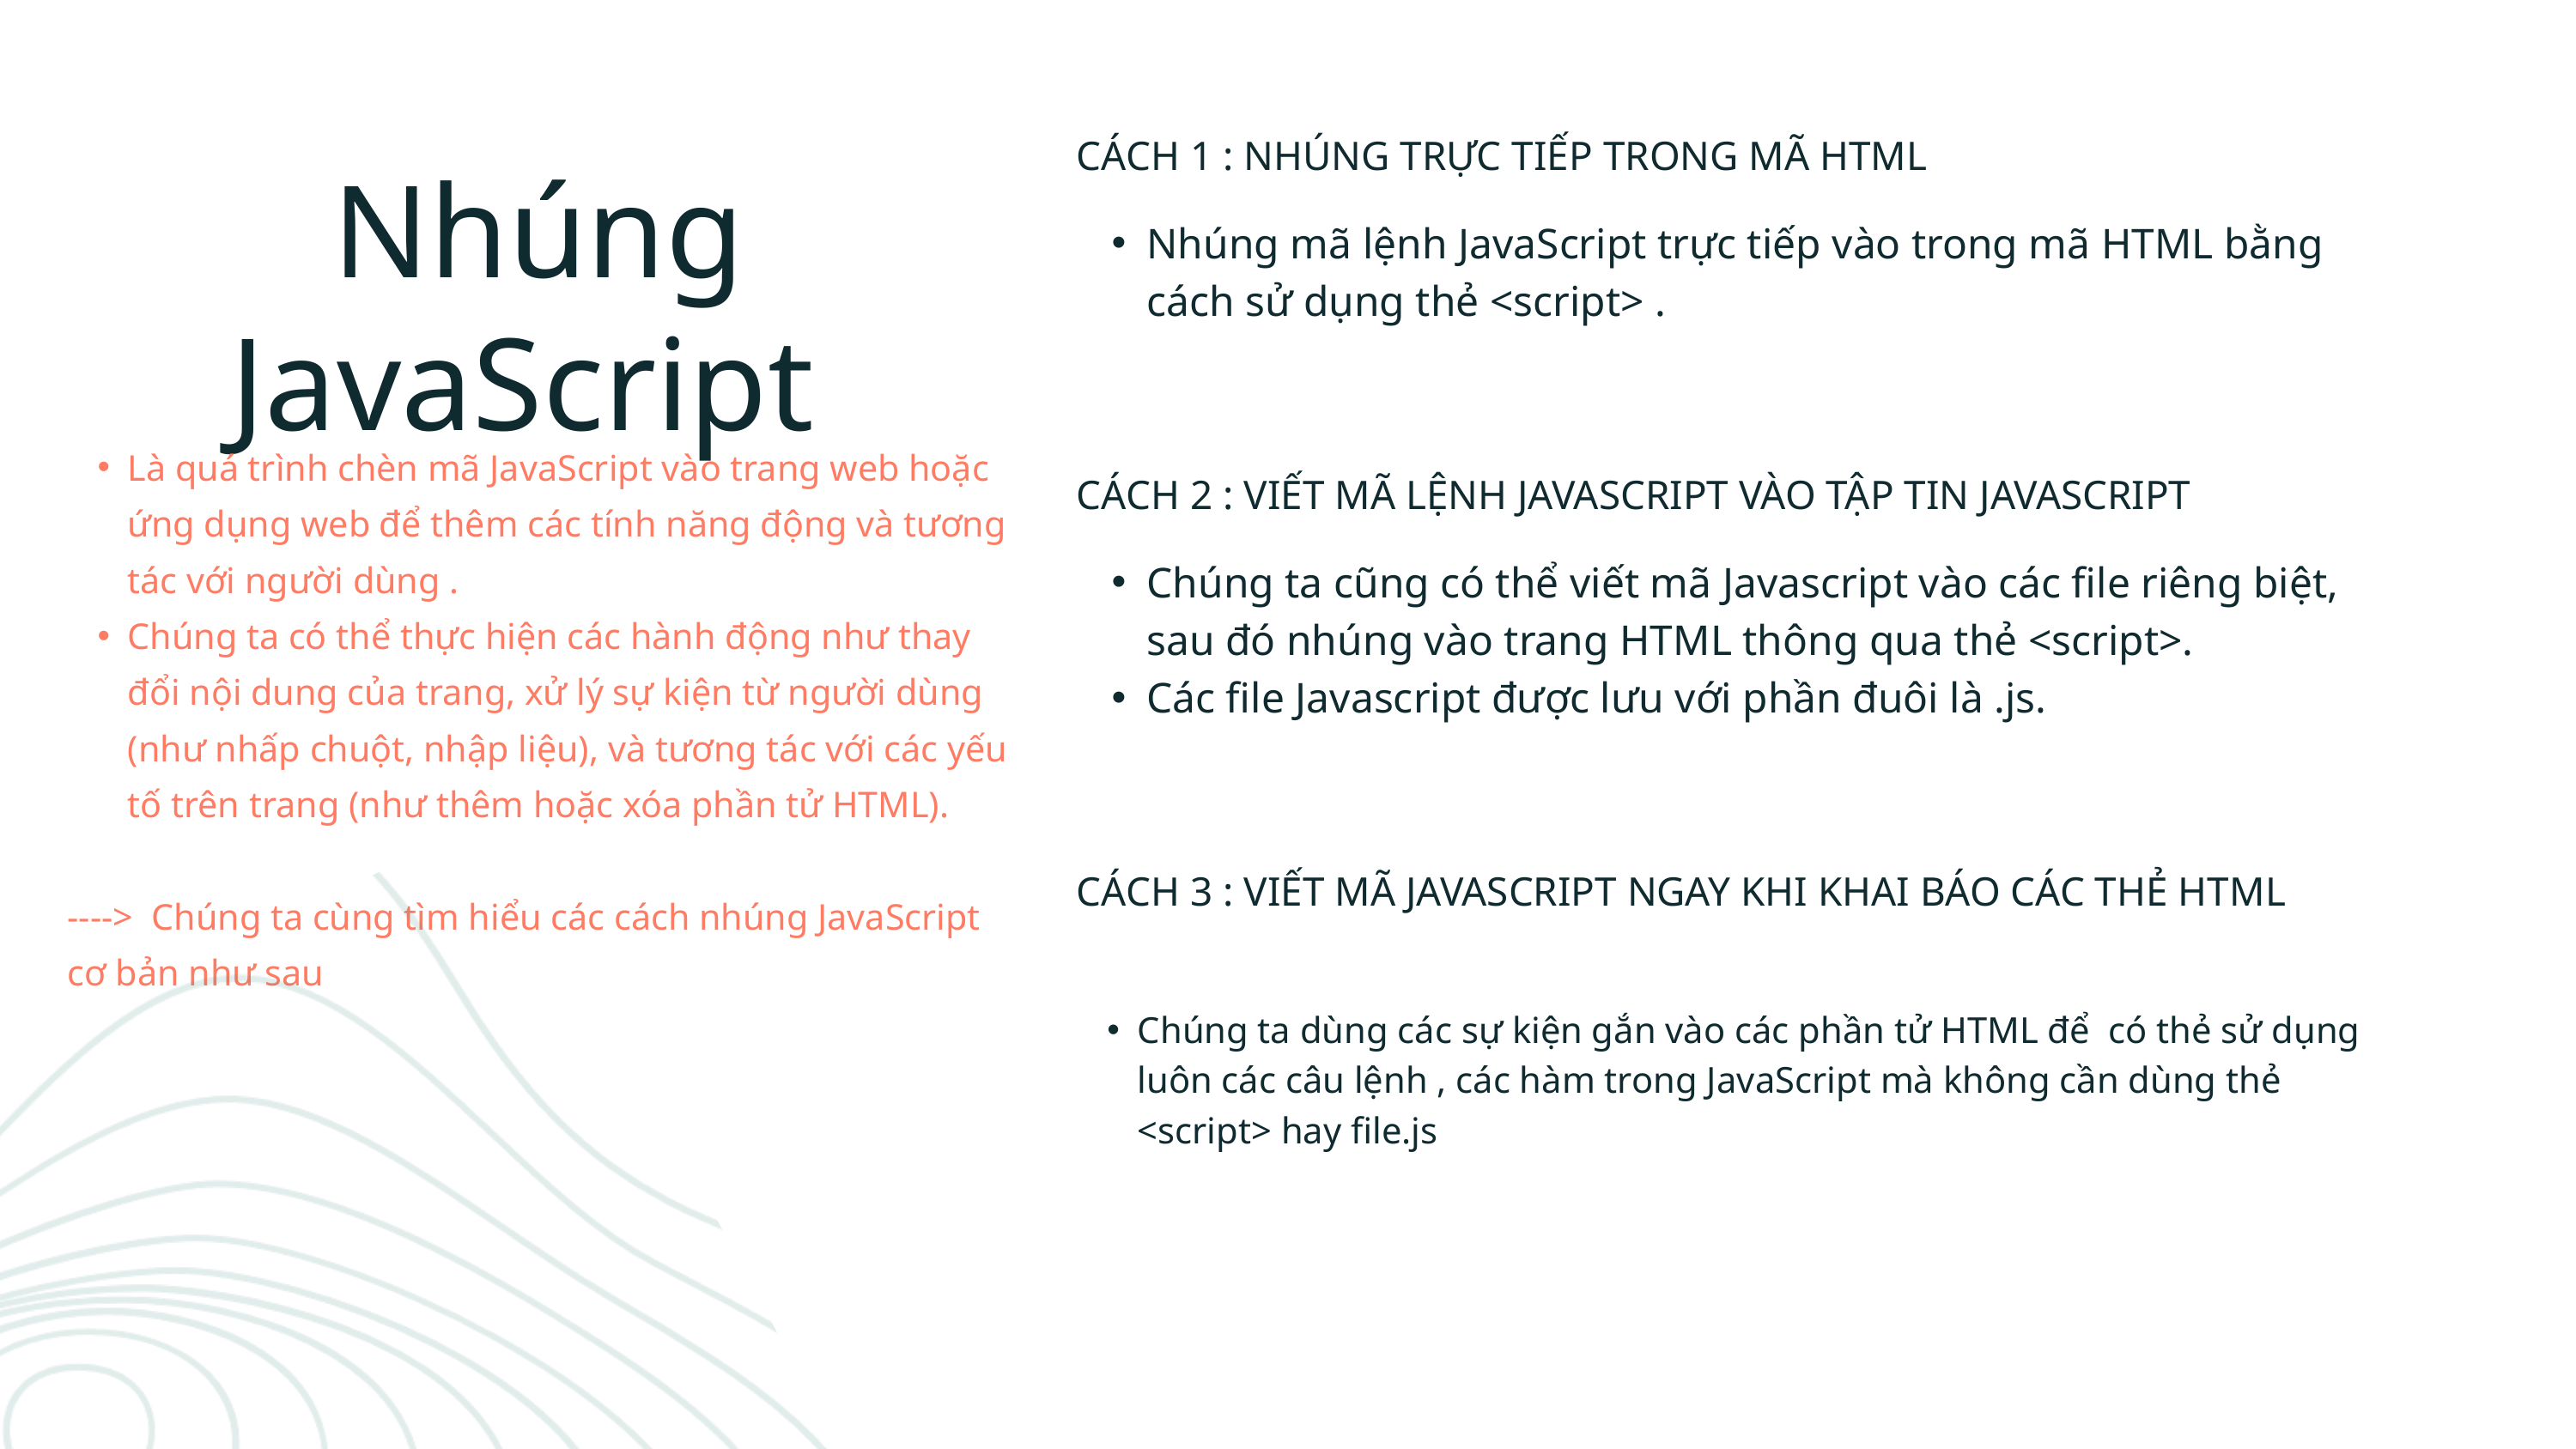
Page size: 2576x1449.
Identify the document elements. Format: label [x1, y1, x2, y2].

text_box [0, 1040, 840, 1449]
text_box [1076, 123, 2405, 1148]
text_box [67, 149, 1010, 1084]
